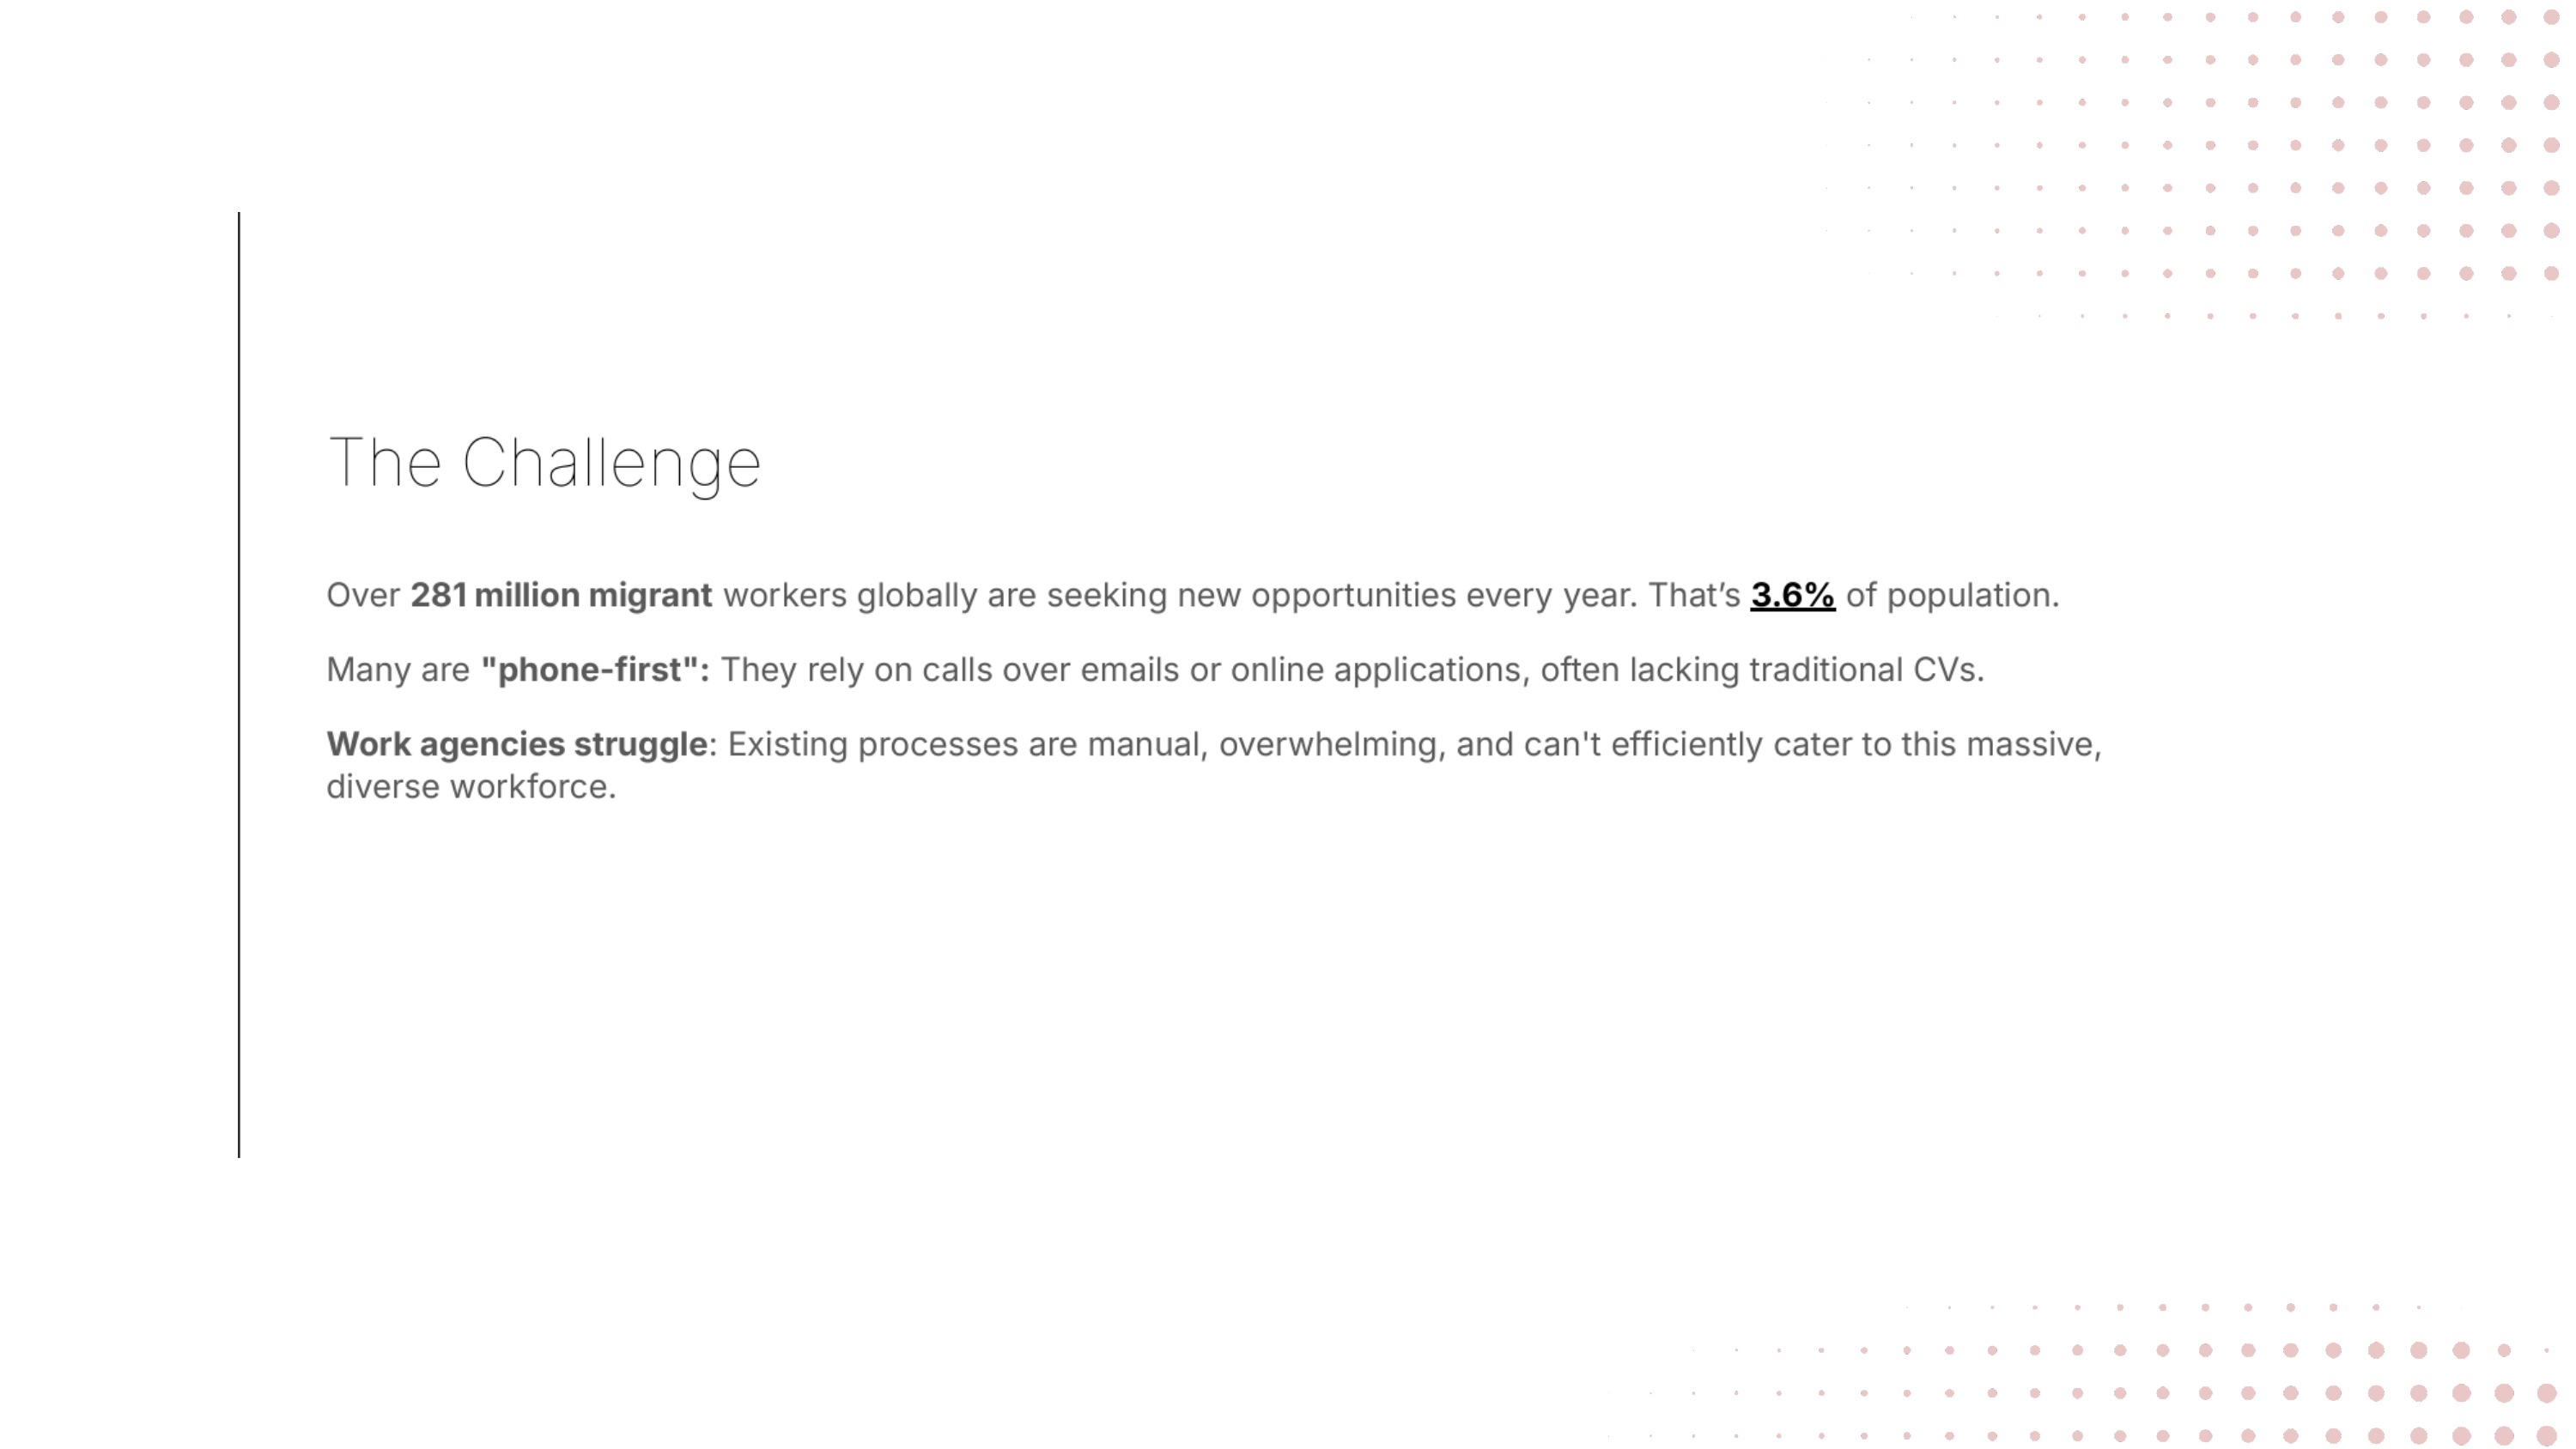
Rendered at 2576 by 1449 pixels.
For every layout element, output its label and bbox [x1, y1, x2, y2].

text_box [1783, 0, 2576, 319]
text_box [1565, 1303, 2576, 1449]
text_box [237, 212, 2211, 1158]
